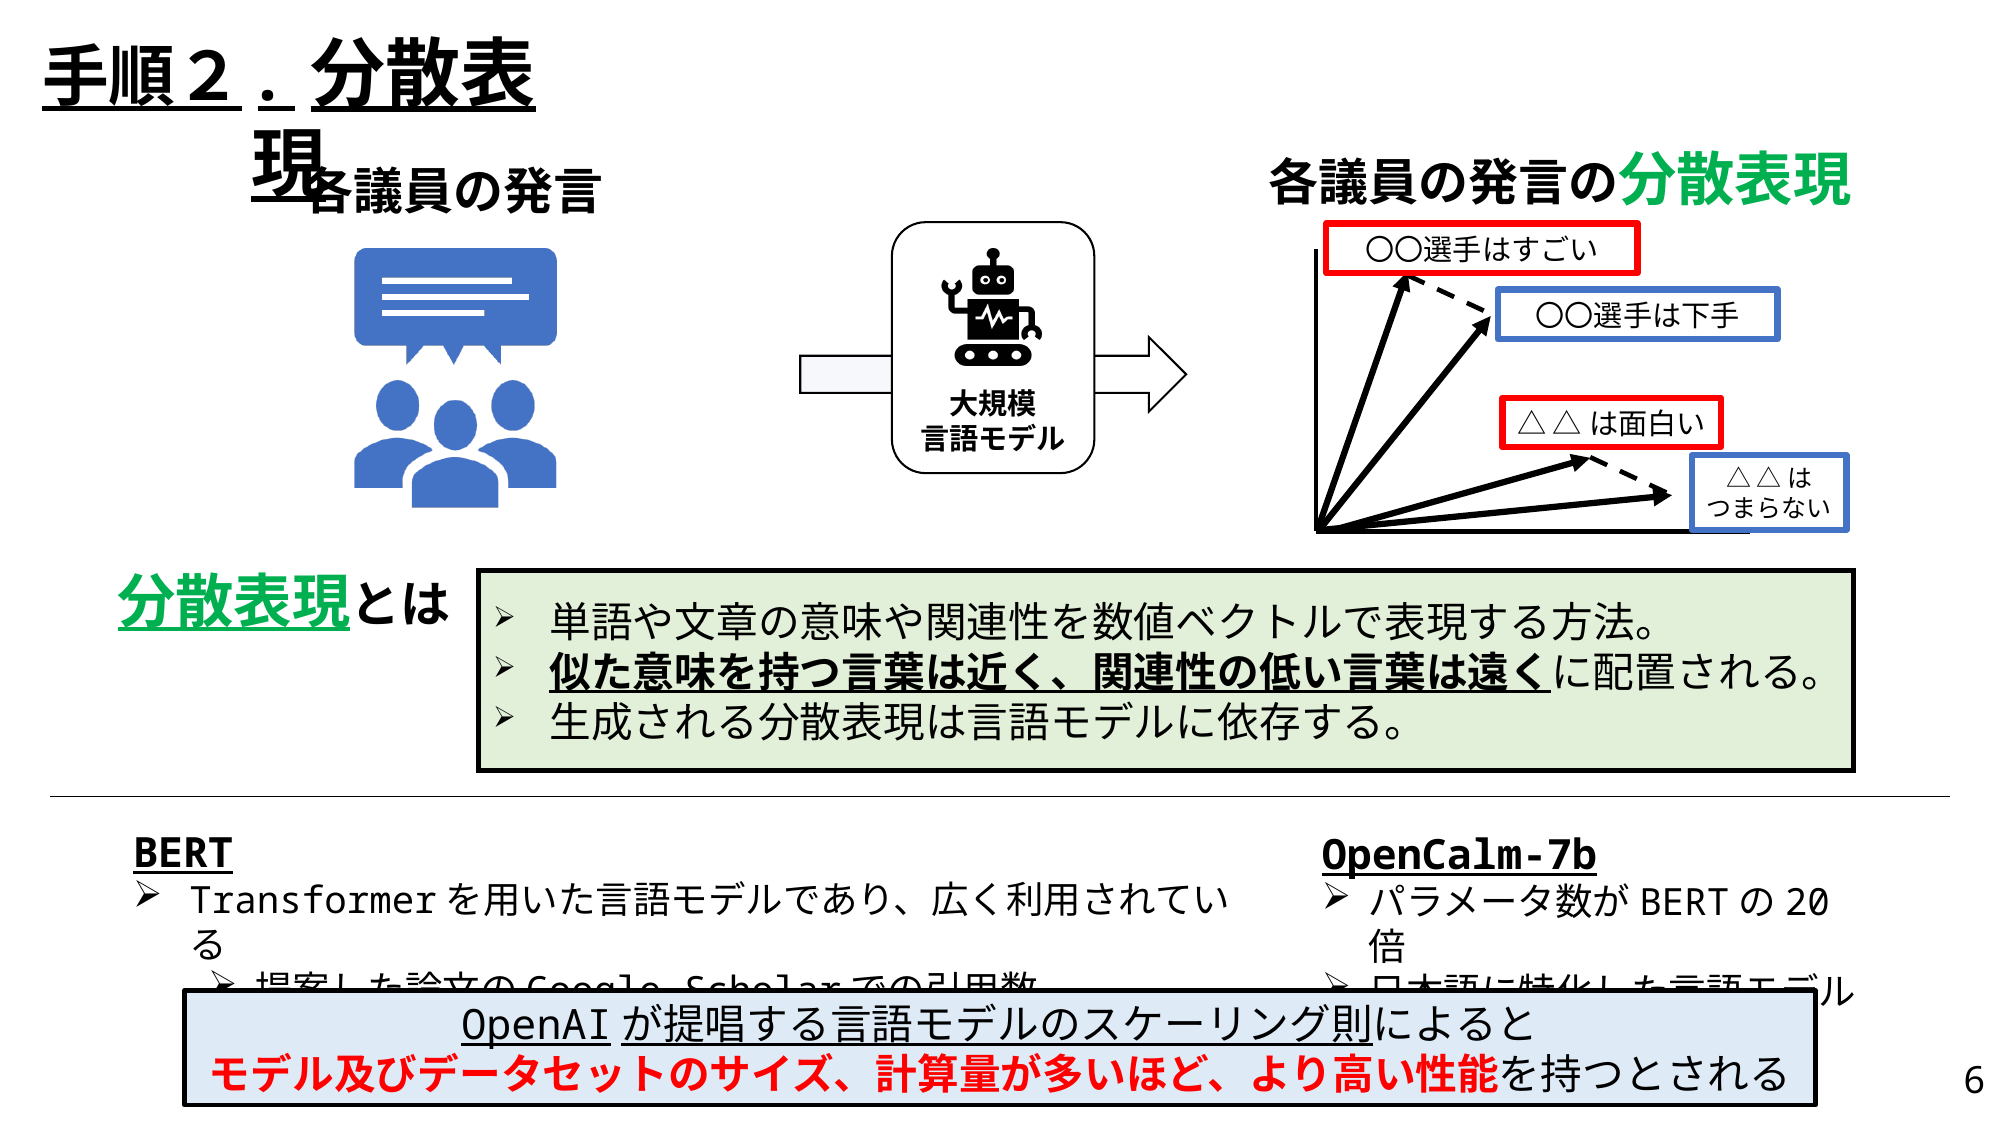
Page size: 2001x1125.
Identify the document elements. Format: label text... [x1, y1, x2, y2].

text_box 単語や文章の意味や関連性を数値ベクトルで表現する方法。 似た意味を持つ言葉は近く、関連性の低い言葉は遠くに配置される。 生成される分散表現は言語モデルに依存する。 [477, 570, 1854, 771]
text_box 分散表現とは [102, 556, 474, 642]
text_box OpenAIが提唱する言語モデルのスケーリング則によると モデル及びデータセットのサイズ、計算量が多いほど、より高い性能を持つとされる [184, 990, 1816, 1105]
slide_number 6 [1946, 1039, 2000, 1125]
text_box 各議員の発言の分散表現 [1244, 134, 1876, 220]
text_box 手順２. 分散表現 [0, 18, 578, 214]
picture [320, 222, 587, 534]
text_box BERT Transformerを用いた言語モデルであり、広く利用されている 提案した論文のGoogle Scholarでの引用数は、83,542件 [118, 818, 1266, 1064]
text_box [1315, 222, 1848, 533]
text_box OpenCalm-7b パラメータ数がBERTの20倍 日本語に特化した言語モデル [1307, 820, 1874, 1021]
text_box 各議員の発言 [274, 152, 632, 227]
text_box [800, 222, 1187, 474]
